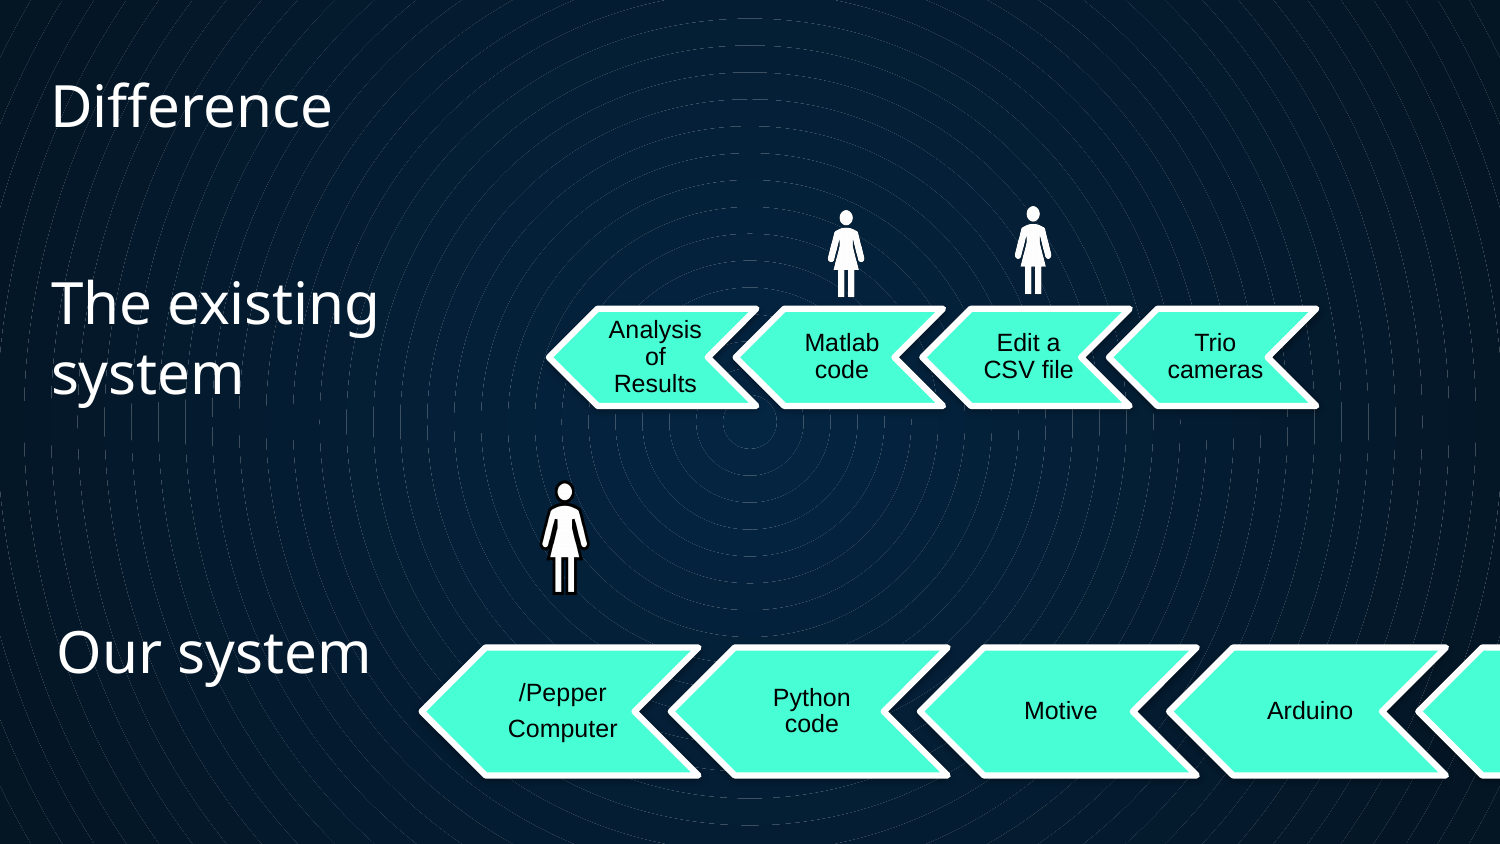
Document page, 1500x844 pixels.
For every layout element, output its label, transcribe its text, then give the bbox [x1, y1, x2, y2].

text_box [548, 203, 1311, 433]
text_box The existing system [36, 228, 422, 421]
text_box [421, 478, 1403, 770]
text_box Our system [41, 579, 404, 701]
title Difference [35, 33, 1433, 154]
